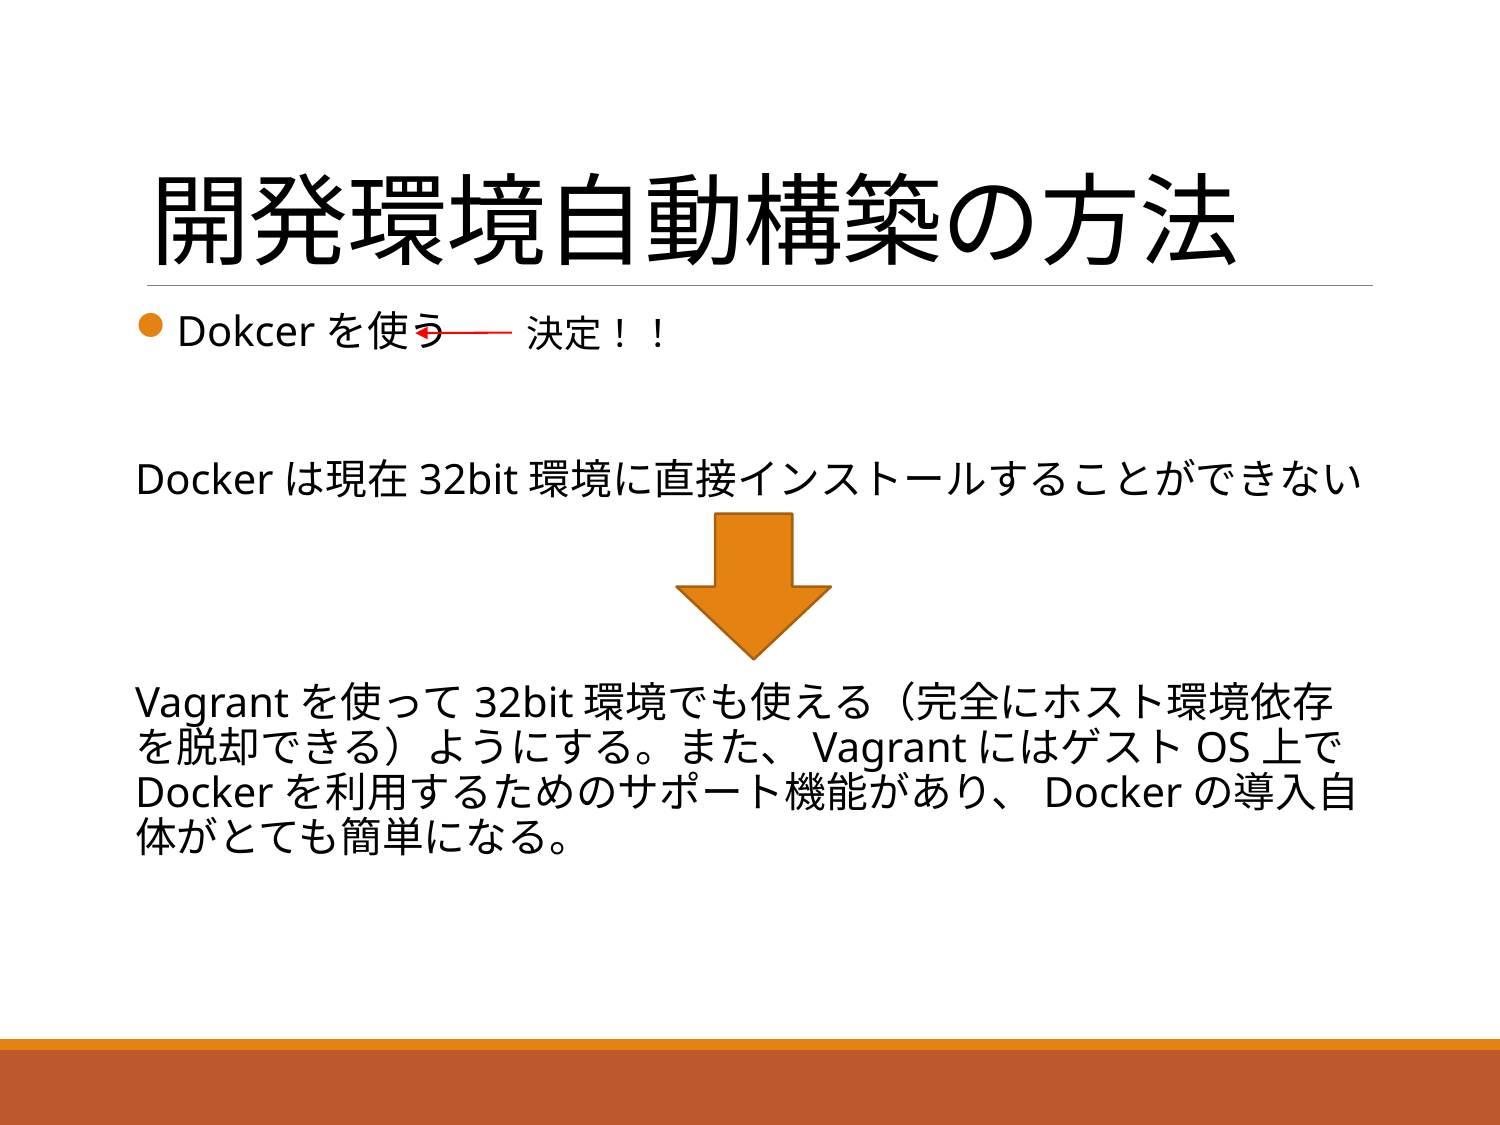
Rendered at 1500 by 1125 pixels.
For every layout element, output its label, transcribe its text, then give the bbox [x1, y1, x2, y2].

text_box 決定！！ [511, 302, 692, 363]
list Dokcerを使う Dockerは現在32bit環境に直接インストールすることができない Vagrantを使って32bit環境でも使える（完全にホスト環境依存を脱却できる）ようにする。また、VagrantにはゲストOS上でDockerを利用するためのサポート機能があり、Dockerの導入自体がとても簡単になる。 [135, 302, 1373, 963]
title 開発環境自動構築の方法 [135, 47, 1373, 285]
text_box [675, 512, 833, 661]
